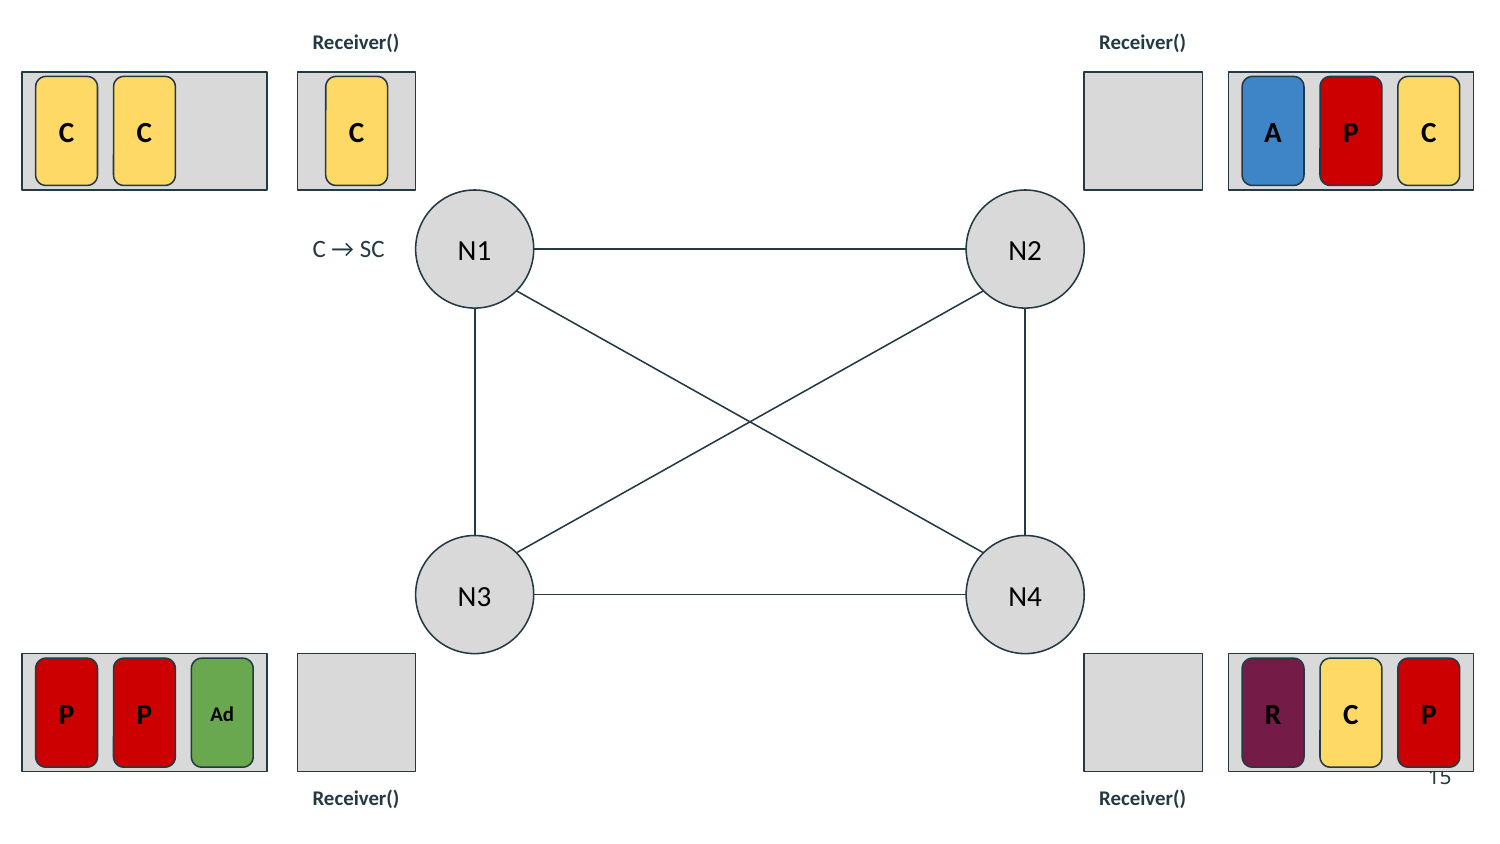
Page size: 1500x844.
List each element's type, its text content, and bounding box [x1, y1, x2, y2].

text_box C [35, 76, 98, 186]
slide_number ‹#› [1376, 772, 1467, 810]
text_box P [35, 658, 98, 768]
text_box C [1397, 76, 1460, 186]
text_box A [1242, 76, 1304, 186]
text_box [1084, 71, 1203, 190]
text_box C [325, 76, 388, 186]
text_box [1084, 653, 1203, 771]
text_box P [1320, 76, 1382, 186]
text_box N1 [416, 189, 534, 309]
text_box Receiver() [297, 16, 416, 67]
text_box N2 [966, 189, 1085, 309]
text_box Receiver() [1084, 16, 1203, 67]
text_box P [113, 658, 176, 768]
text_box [516, 290, 984, 554]
text_box [1228, 71, 1474, 190]
text_box R [1242, 658, 1304, 768]
text_box [21, 653, 267, 772]
text_box P [1397, 658, 1460, 768]
text_box Ad [191, 658, 254, 768]
text_box [21, 71, 267, 190]
text_box C [1320, 658, 1382, 768]
text_box C → SC [297, 217, 416, 278]
text_box Receiver() [297, 771, 416, 822]
text_box Receiver() [1084, 771, 1203, 822]
text_box [297, 653, 416, 771]
text_box [1228, 653, 1474, 772]
text_box N4 [966, 535, 1085, 654]
text_box [297, 71, 416, 190]
text_box N3 [415, 535, 534, 654]
text_box C [113, 76, 176, 186]
